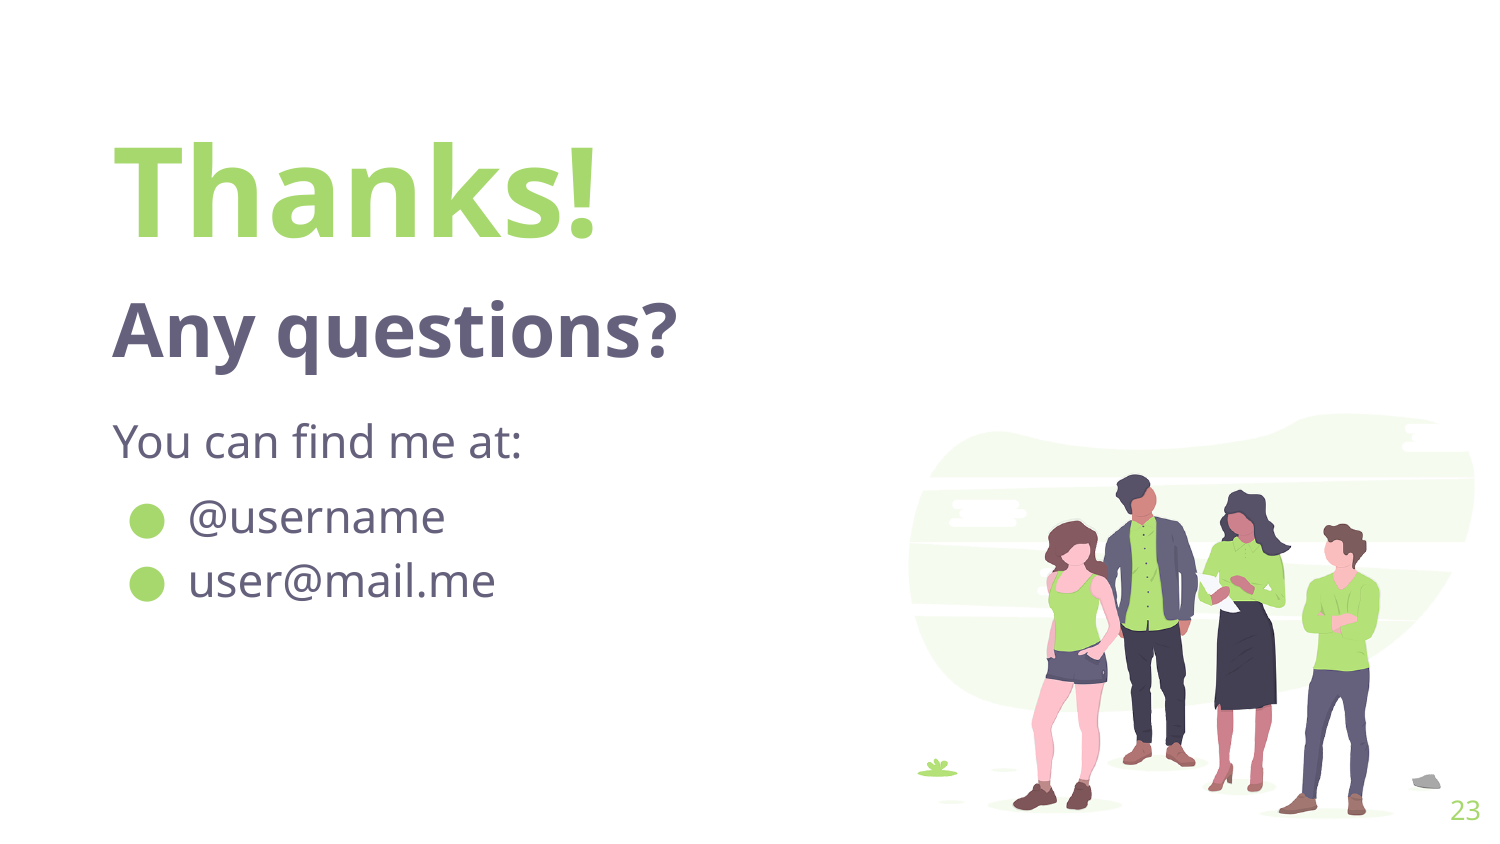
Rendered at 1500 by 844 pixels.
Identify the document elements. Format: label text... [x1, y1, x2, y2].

subtitle Any questions? [112, 268, 911, 398]
title Thanks! [112, 72, 911, 263]
slide_number ‹#› [1391, 779, 1482, 844]
picture [908, 413, 1475, 819]
list You can find me at: @username user@mail.me [112, 404, 911, 809]
